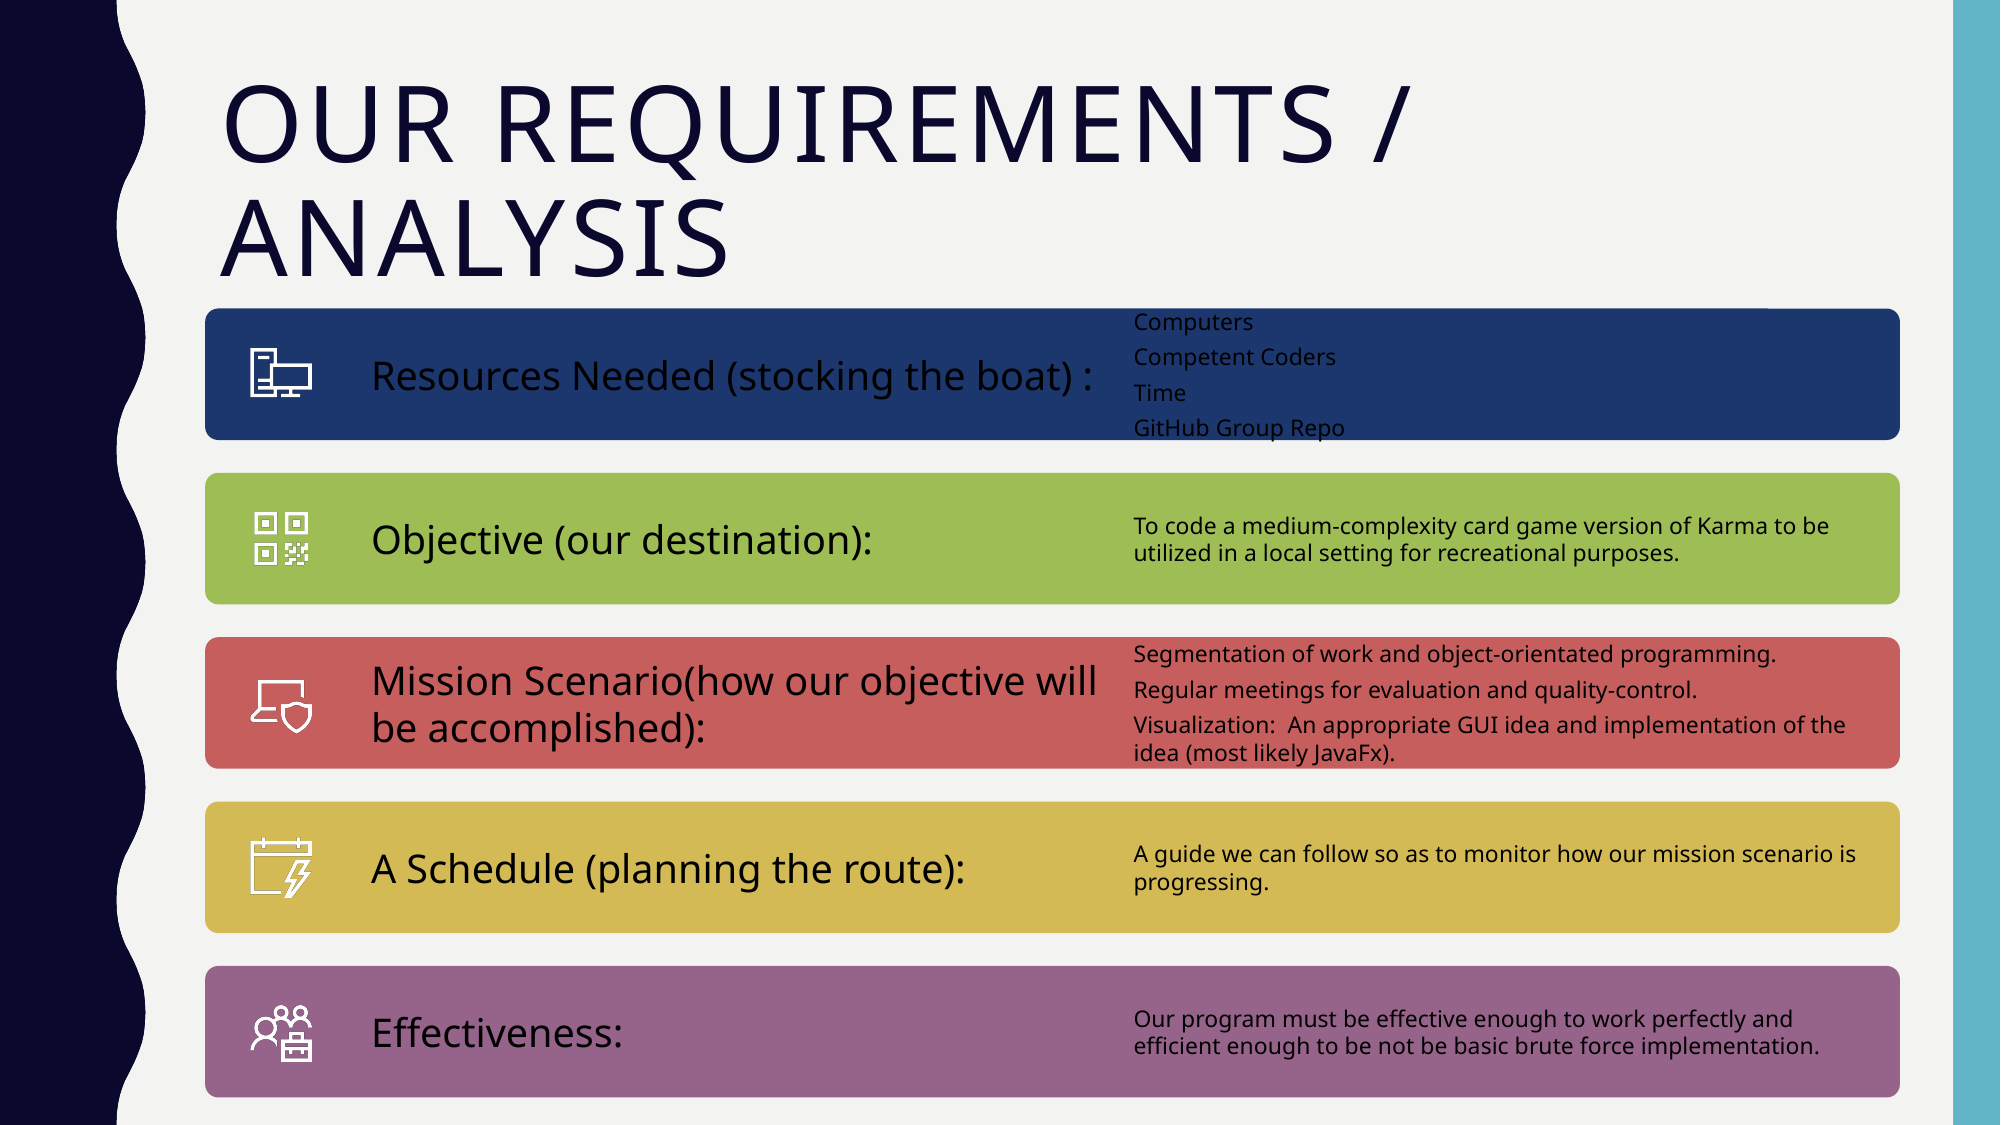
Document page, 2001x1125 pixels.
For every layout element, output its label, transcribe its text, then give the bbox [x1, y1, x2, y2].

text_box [205, 307, 1900, 1099]
text_box [0, 0, 146, 1125]
text_box [1952, 0, 2000, 1125]
title Our Requirements / Analysis [205, 62, 1875, 307]
